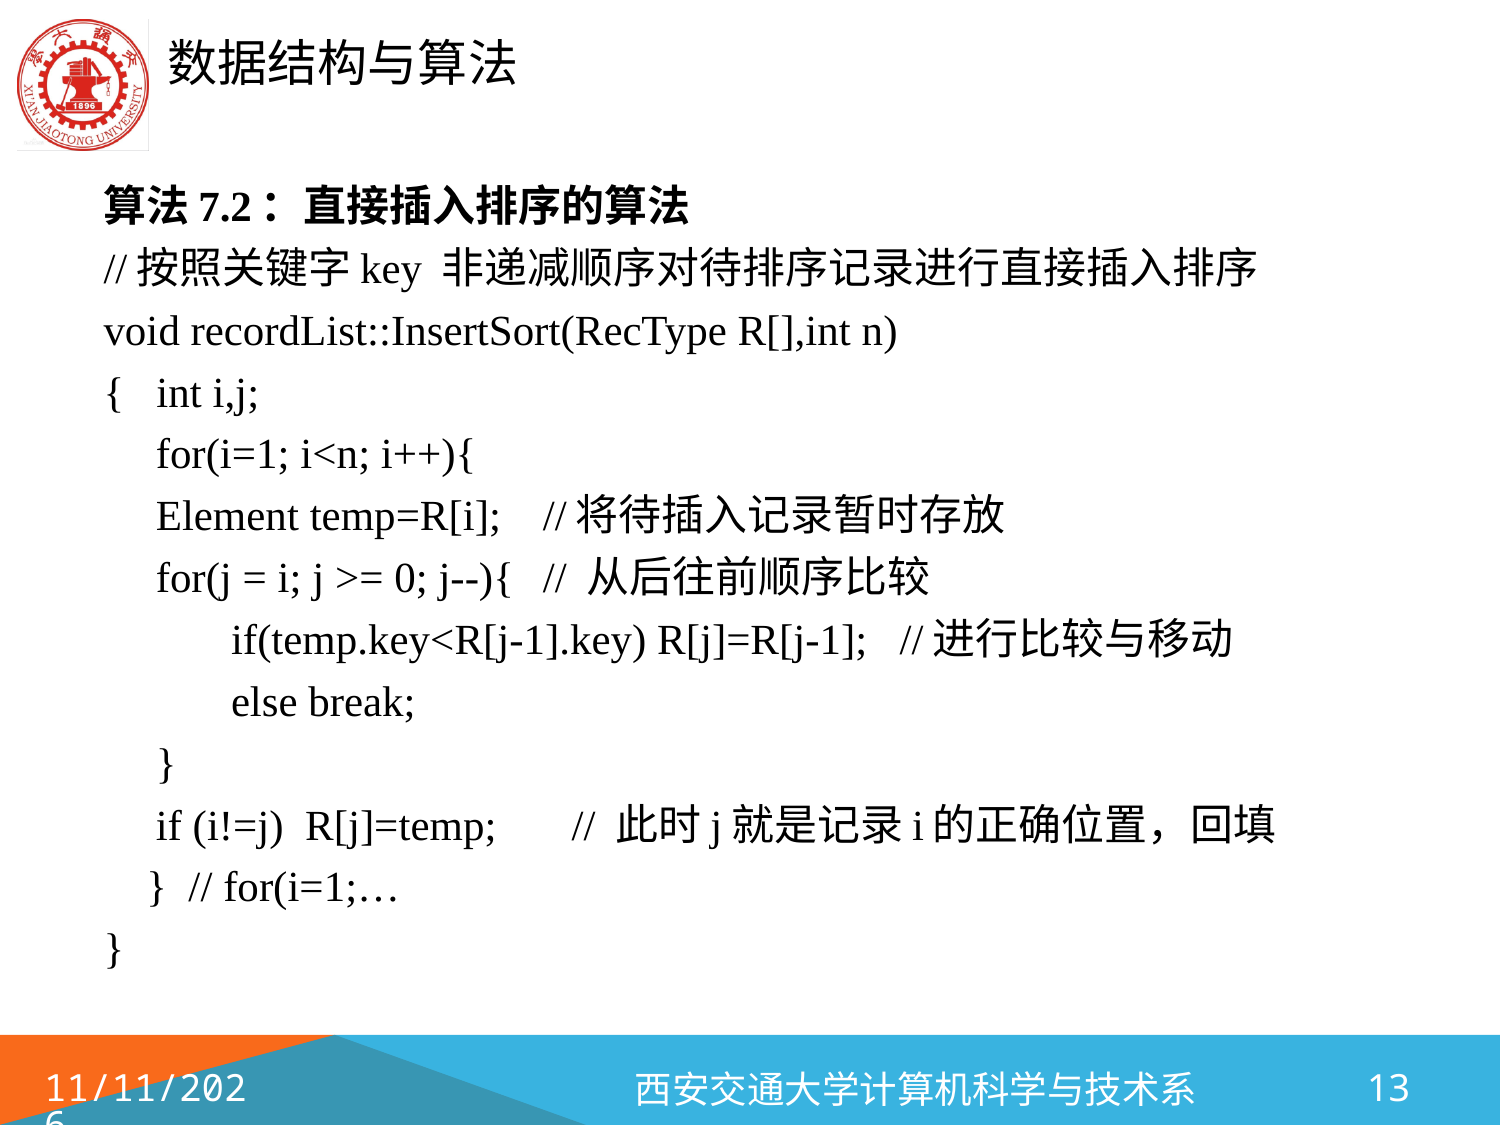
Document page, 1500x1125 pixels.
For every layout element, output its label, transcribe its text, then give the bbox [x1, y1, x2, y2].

picture [17, 19, 149, 151]
list 算法7.2：直接插入排序的算法 //按照关键字key 非递减顺序对待排序记录进行直接插入排序 void recordList::InsertSort(RecType R[],int n) { int i,j; for(i=1; i<n; i++){ Element temp=R[i]; //将待插入记录暂时存放 for(j = i; j >= 0; j--){ // 从后往前顺序比较 if(temp.key<R[j-1].key) R[j]=R[j-1]; //进行比较与移动 else break; } if (i!=j) R[j]=temp; // 此时j就是记录i的正确位置，回填 } // for(i=1;… } [88, 160, 1471, 988]
